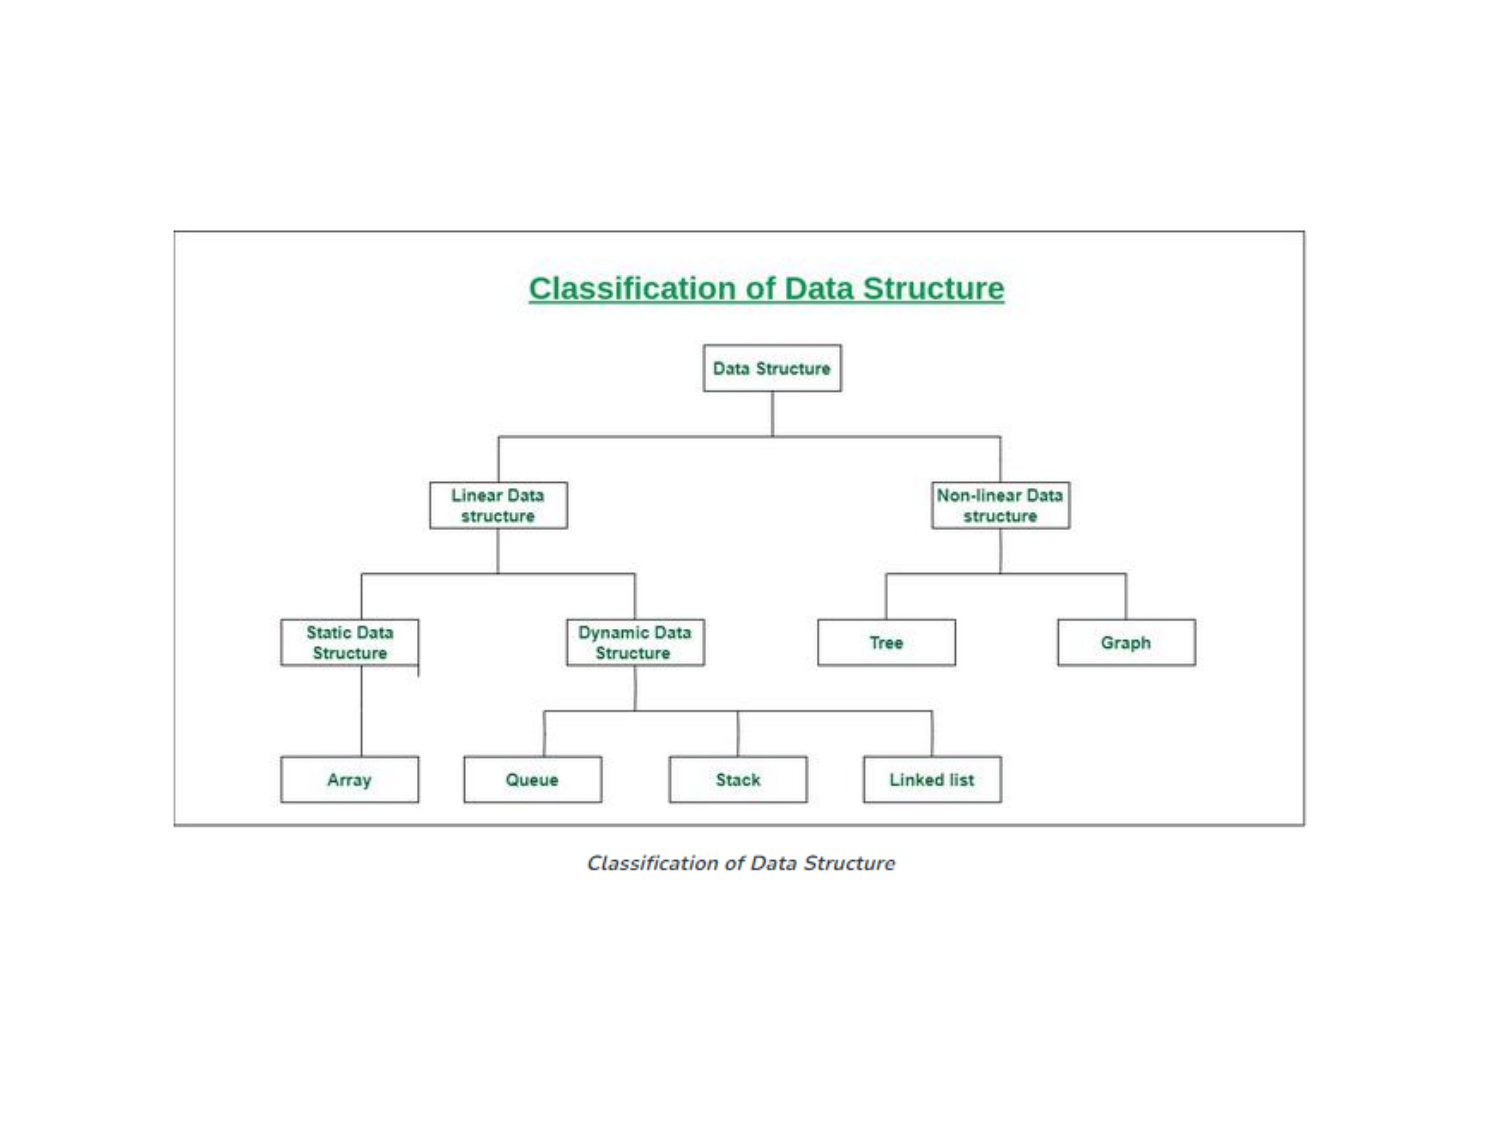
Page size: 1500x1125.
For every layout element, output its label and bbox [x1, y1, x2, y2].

picture [149, 224, 1360, 891]
